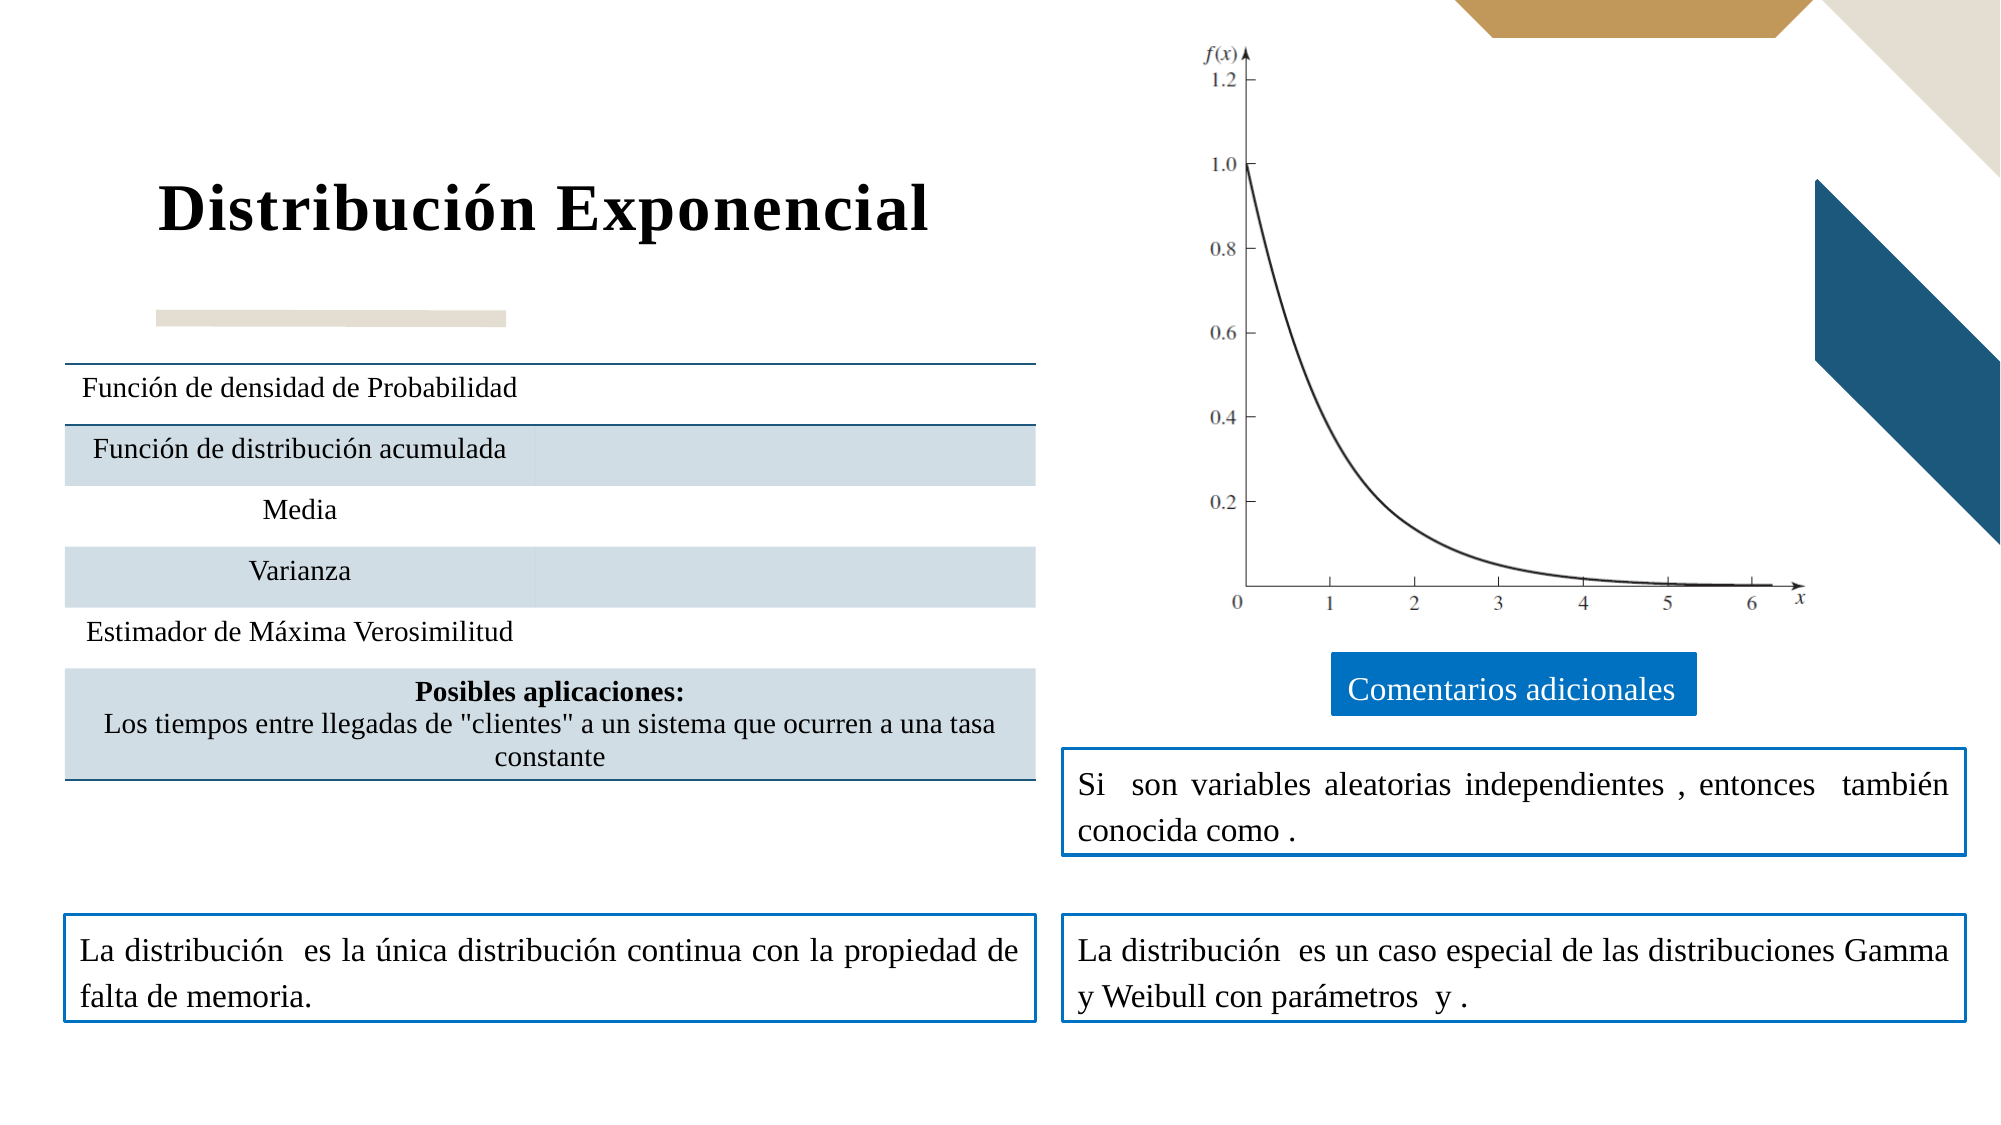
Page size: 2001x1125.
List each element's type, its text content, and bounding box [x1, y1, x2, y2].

picture [1181, 38, 1815, 616]
title Distribución Exponencial [158, 144, 1181, 245]
text_box Comentarios adicionales [1332, 654, 1696, 715]
